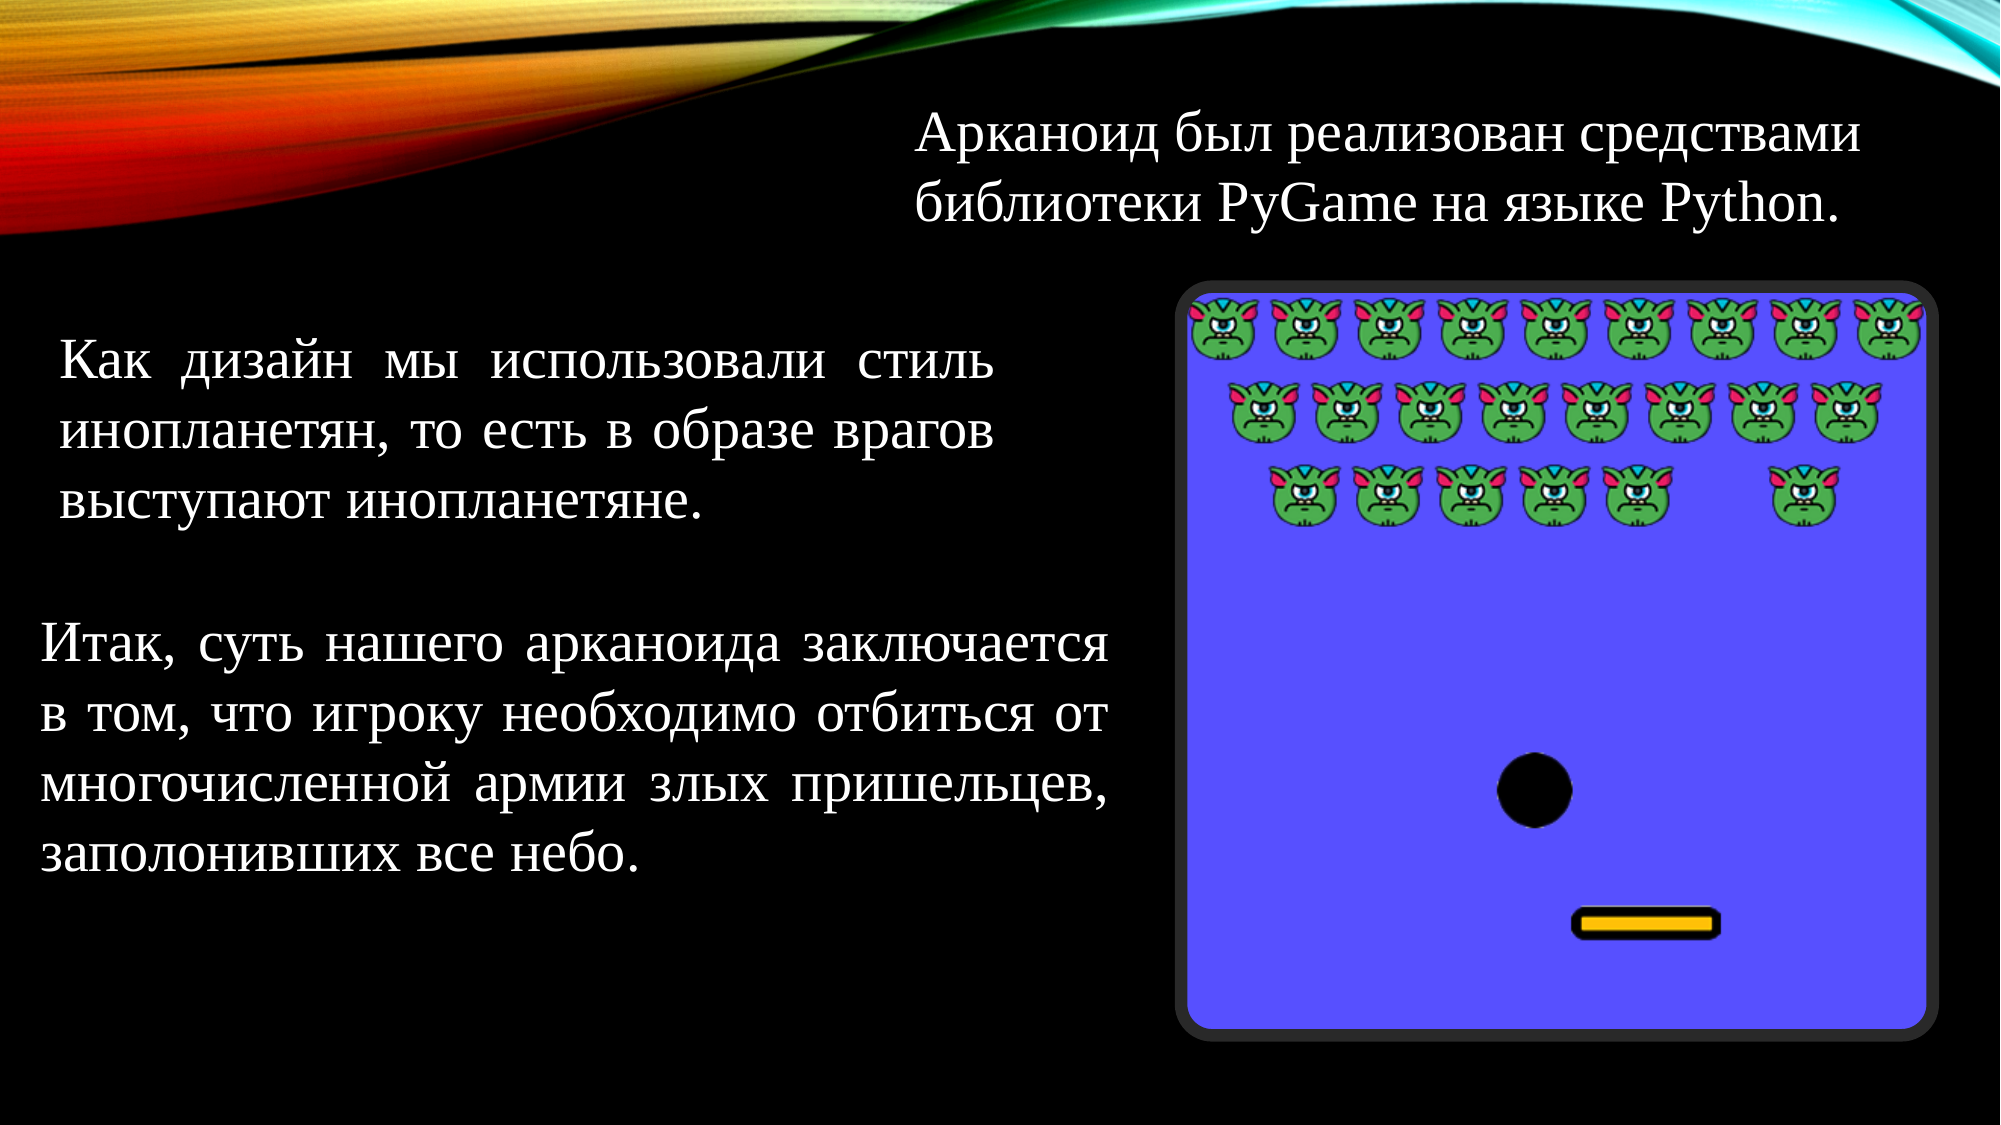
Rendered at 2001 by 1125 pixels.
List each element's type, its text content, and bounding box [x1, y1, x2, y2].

picture [0, 0, 2000, 237]
text_box Арканоид был реализован средствами библиотеки PyGame на языке Python. [899, 85, 1968, 241]
text_box Итак, суть нашего арканоида заключается в том, что игроку необходимо отбиться от многочисленной армии злых пришельцев, заполонивших все небо. [26, 595, 1125, 891]
text_box Как дизайн мы использовали стиль инопланетян, то есть в образе врагов выступают инопланетяне. [45, 312, 1011, 538]
picture [1180, 286, 1933, 1036]
